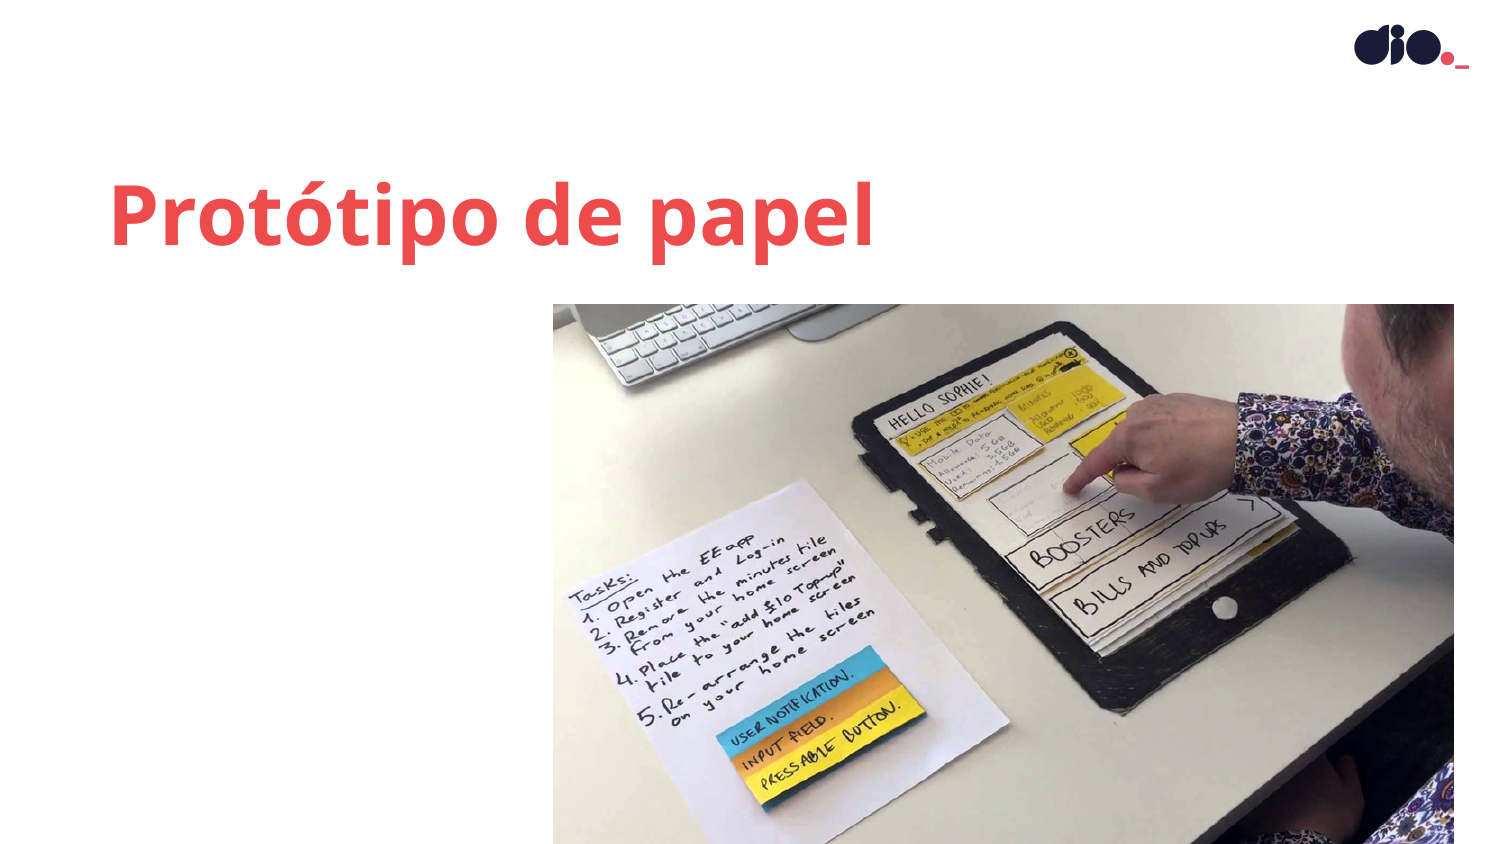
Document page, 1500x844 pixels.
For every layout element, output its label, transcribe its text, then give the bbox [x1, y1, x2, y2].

text_box Protótipo de papel [92, 104, 1309, 306]
picture [1339, 15, 1479, 78]
picture [553, 303, 1454, 844]
